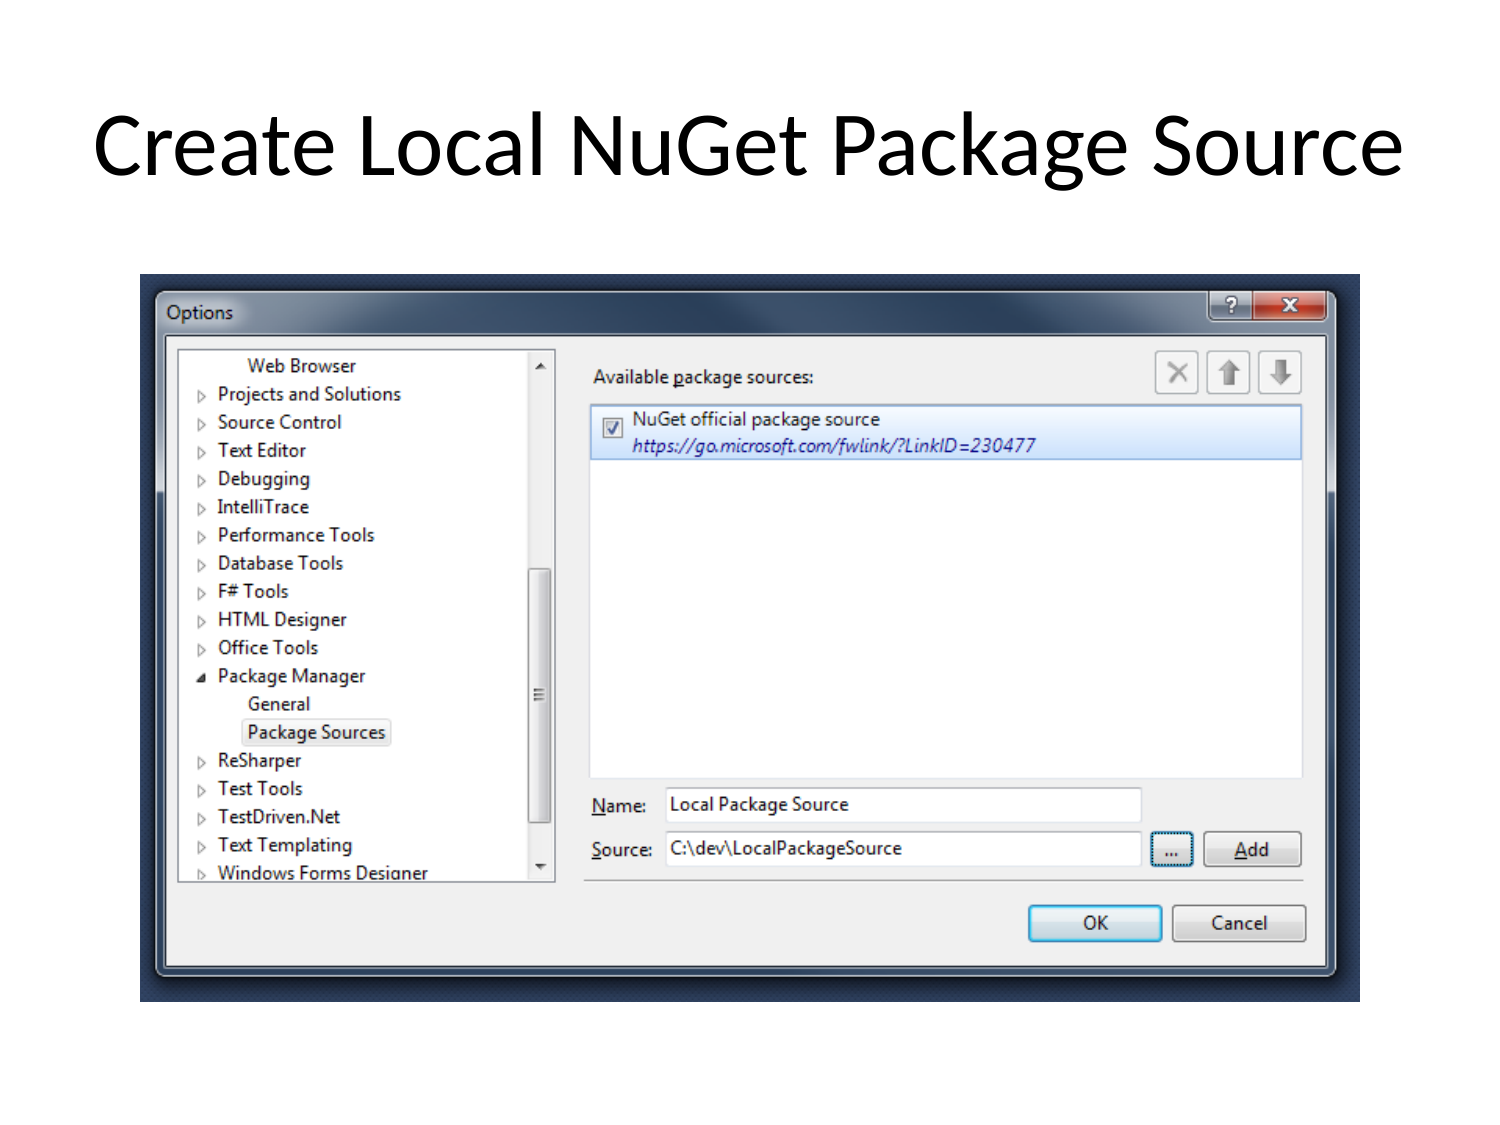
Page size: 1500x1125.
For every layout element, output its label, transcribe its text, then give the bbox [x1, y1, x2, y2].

picture [140, 274, 1360, 1003]
title Create Local NuGet Package Source [75, 45, 1425, 233]
